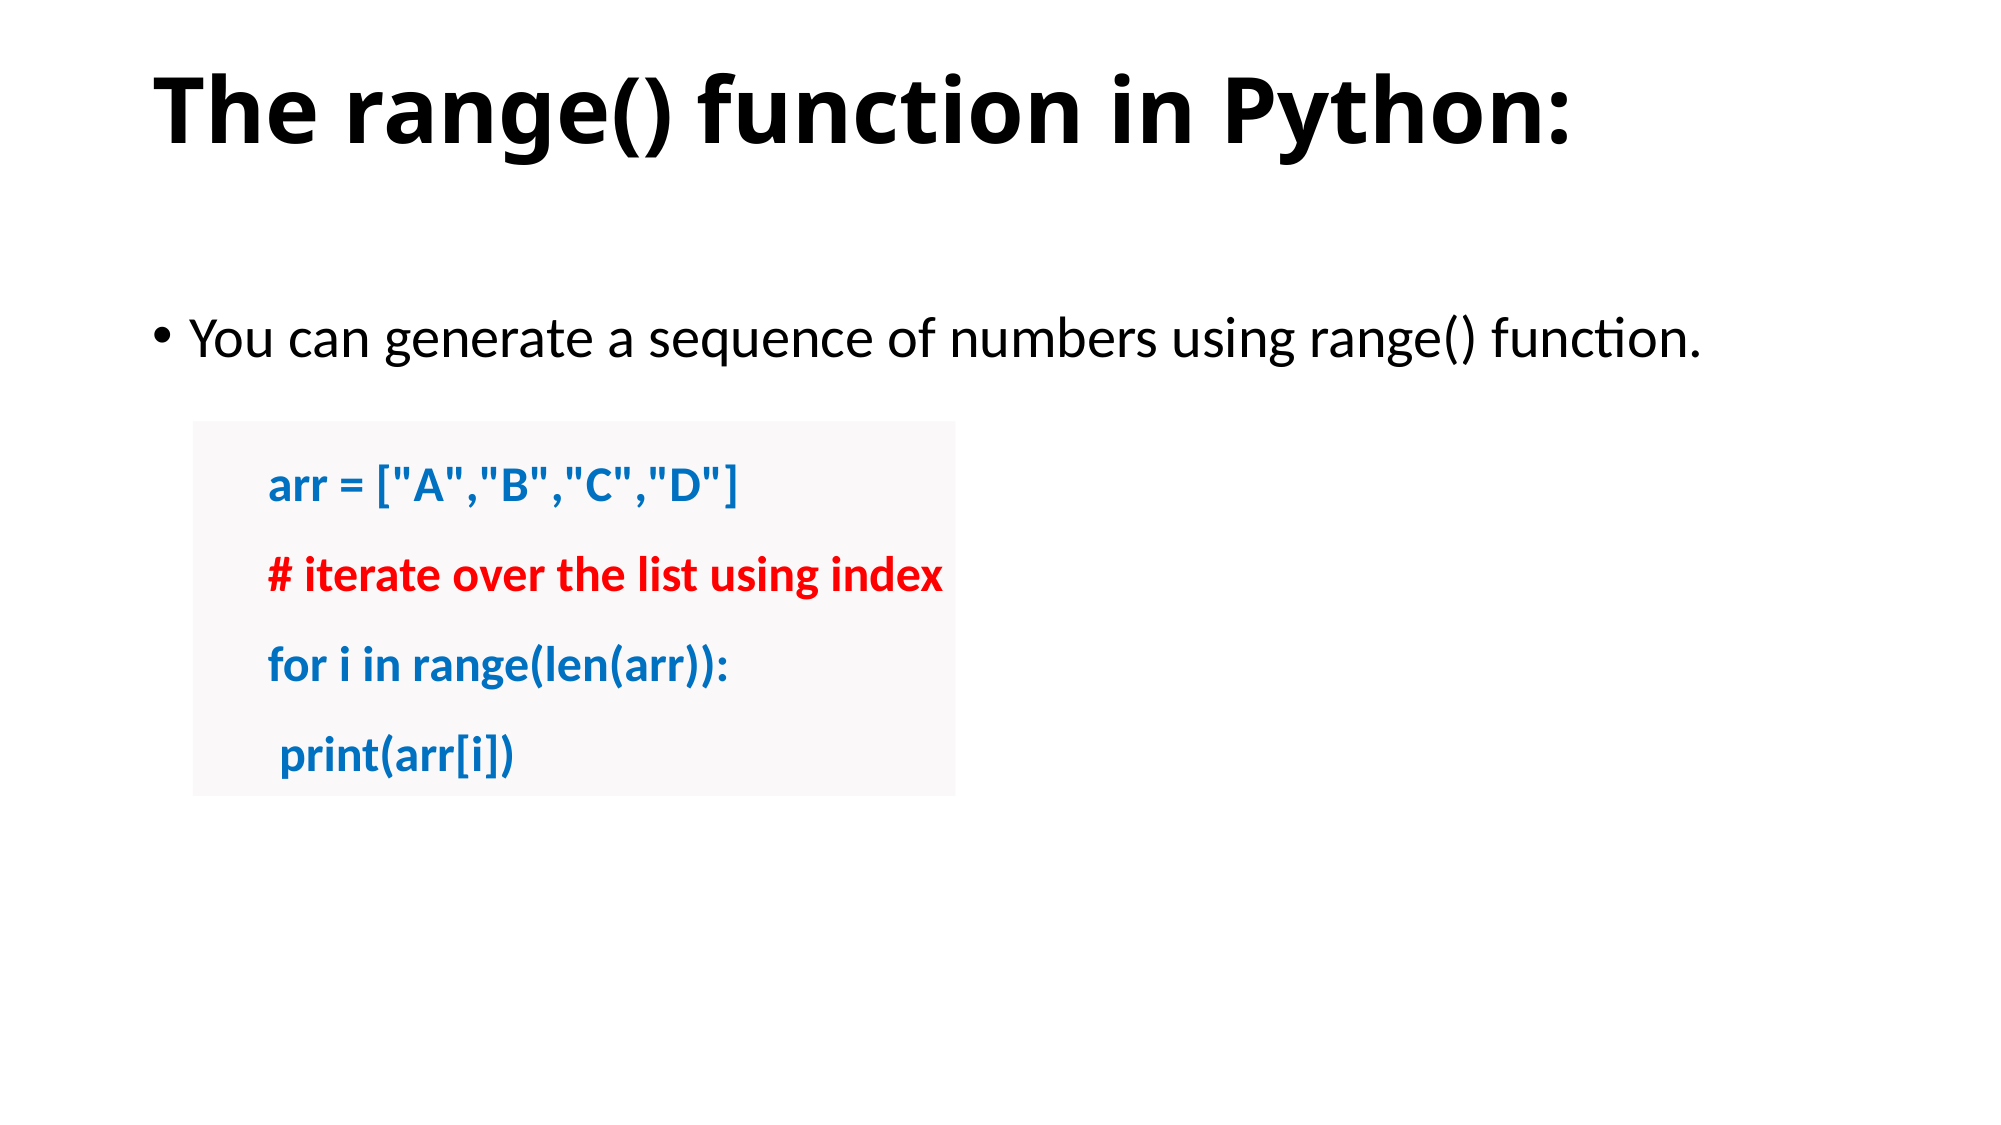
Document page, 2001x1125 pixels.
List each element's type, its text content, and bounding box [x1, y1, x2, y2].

title The range() function in Python: [137, 59, 1863, 278]
list You can generate a sequence of numbers using range() function. [137, 299, 1863, 1014]
text_box arr = ["A","B","C","D"] # iterate over the list using index for i in range(len(arr)): print(arr[i]) [192, 421, 956, 796]
